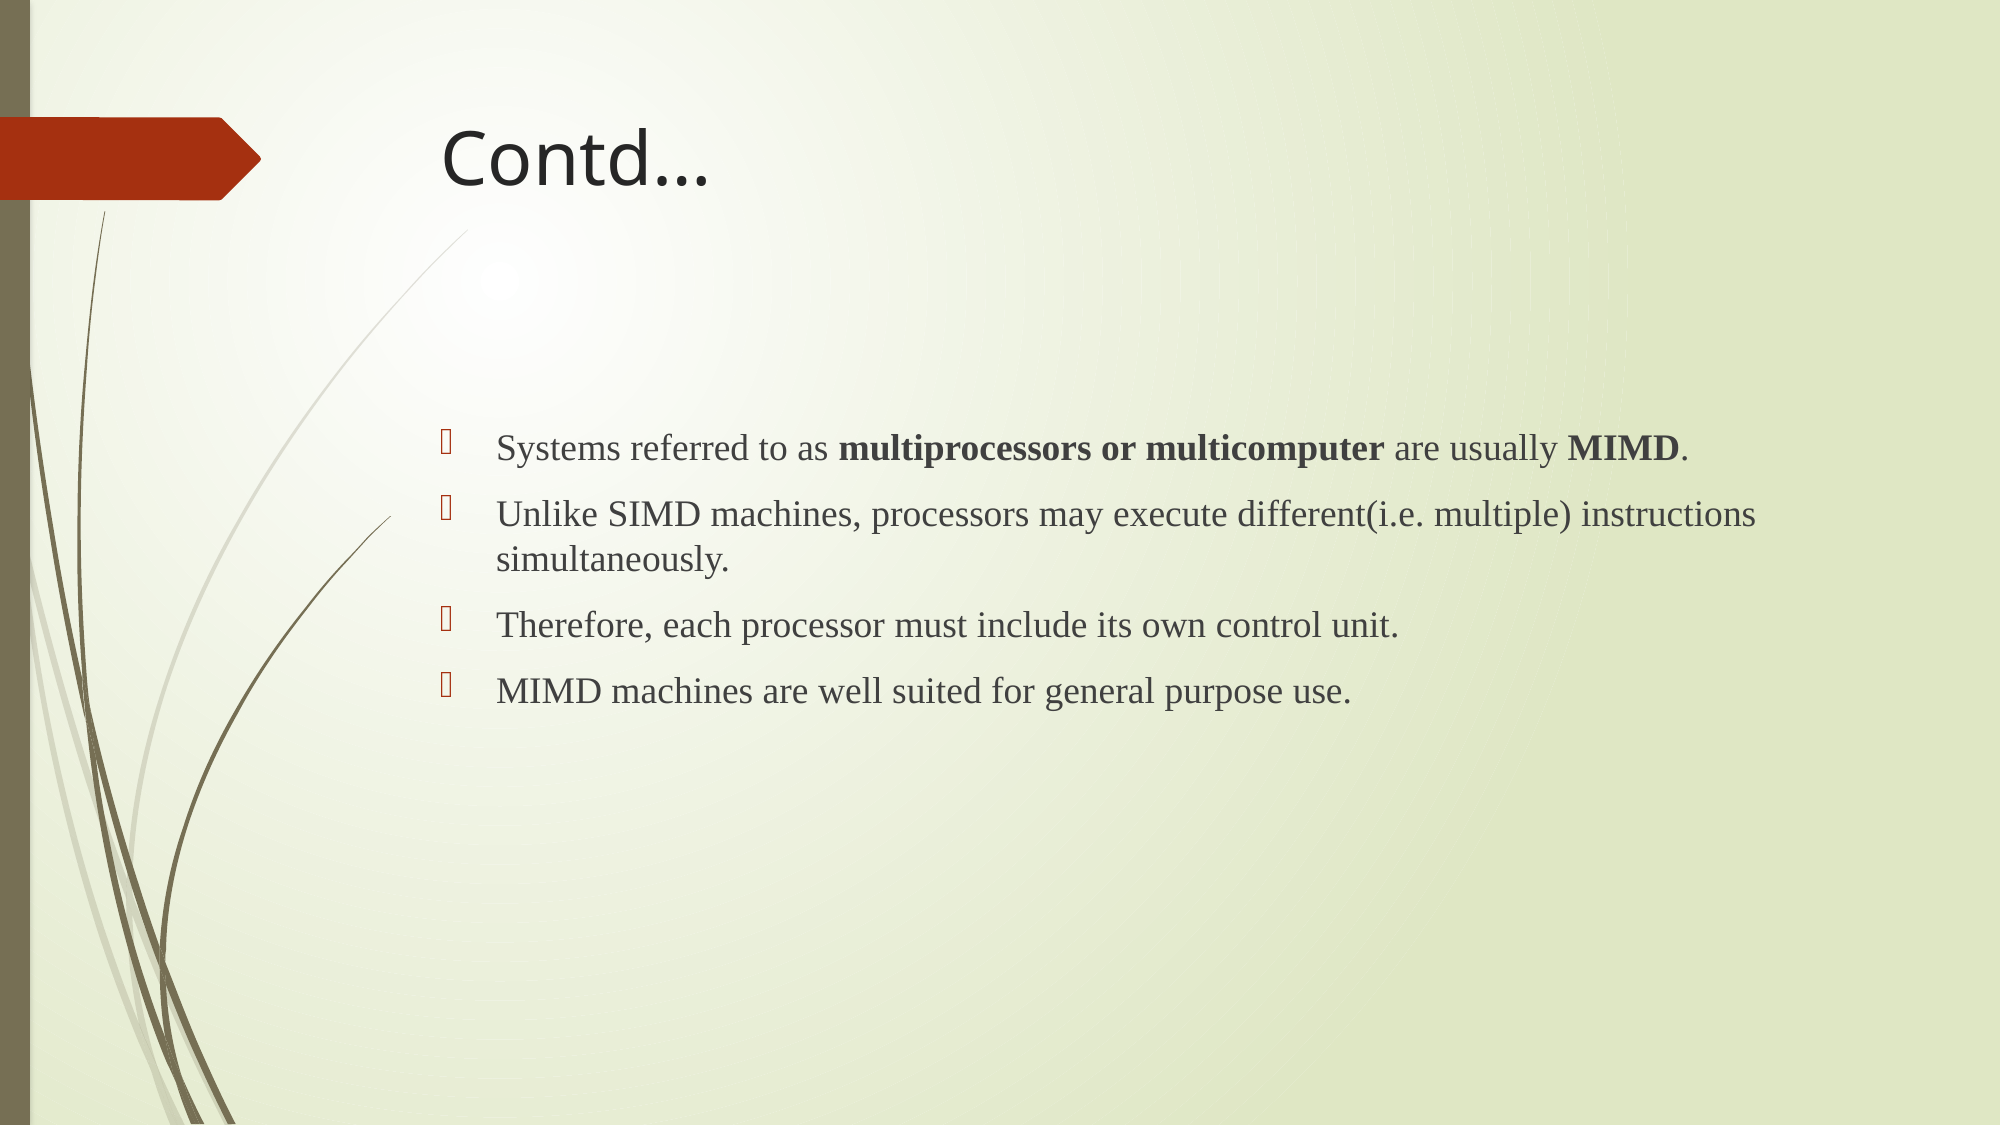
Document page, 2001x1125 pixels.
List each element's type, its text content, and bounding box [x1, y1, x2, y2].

list Systems referred to as multiprocessors or multicomputer are usually MIMD. Unlike SIMD machines, processors may execute different(i.e. multiple) instructions simultaneously. Therefore, each processor must include its own control unit. MIMD machines are well suited for general purpose use. [424, 350, 1888, 970]
title Contd… [425, 102, 1888, 313]
